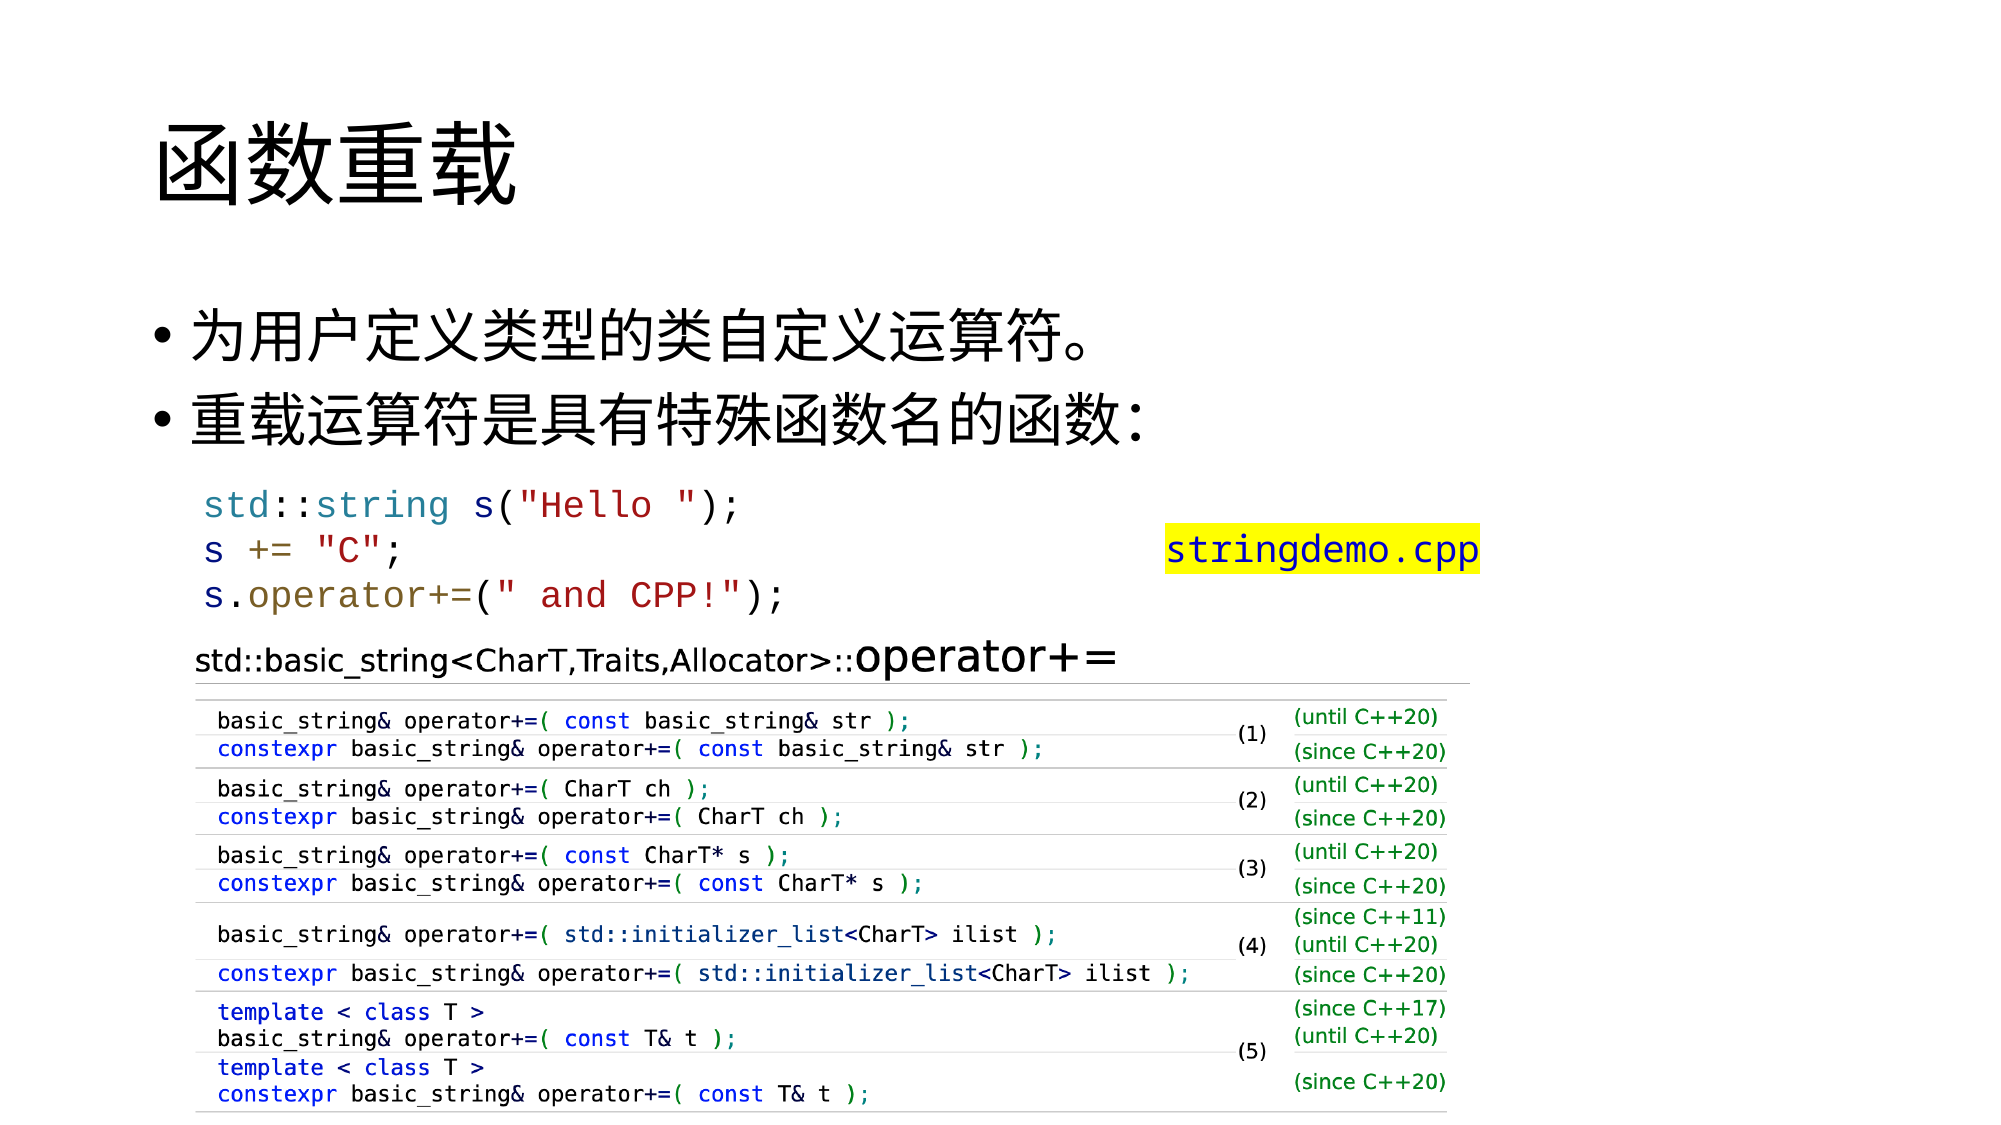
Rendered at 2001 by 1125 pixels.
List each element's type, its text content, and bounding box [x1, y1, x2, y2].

text_box std::string s("Hello "); s += "C"; s.operator+=(" and CPP!"); [187, 472, 1188, 623]
text_box stringdemo.cpp [1149, 517, 1495, 578]
picture [179, 630, 1471, 1122]
list 为用户定义类型的类自定义运算符。 重载运算符是具有特殊函数名的函数： [137, 299, 1863, 1014]
title 函数重载 [137, 59, 1863, 278]
